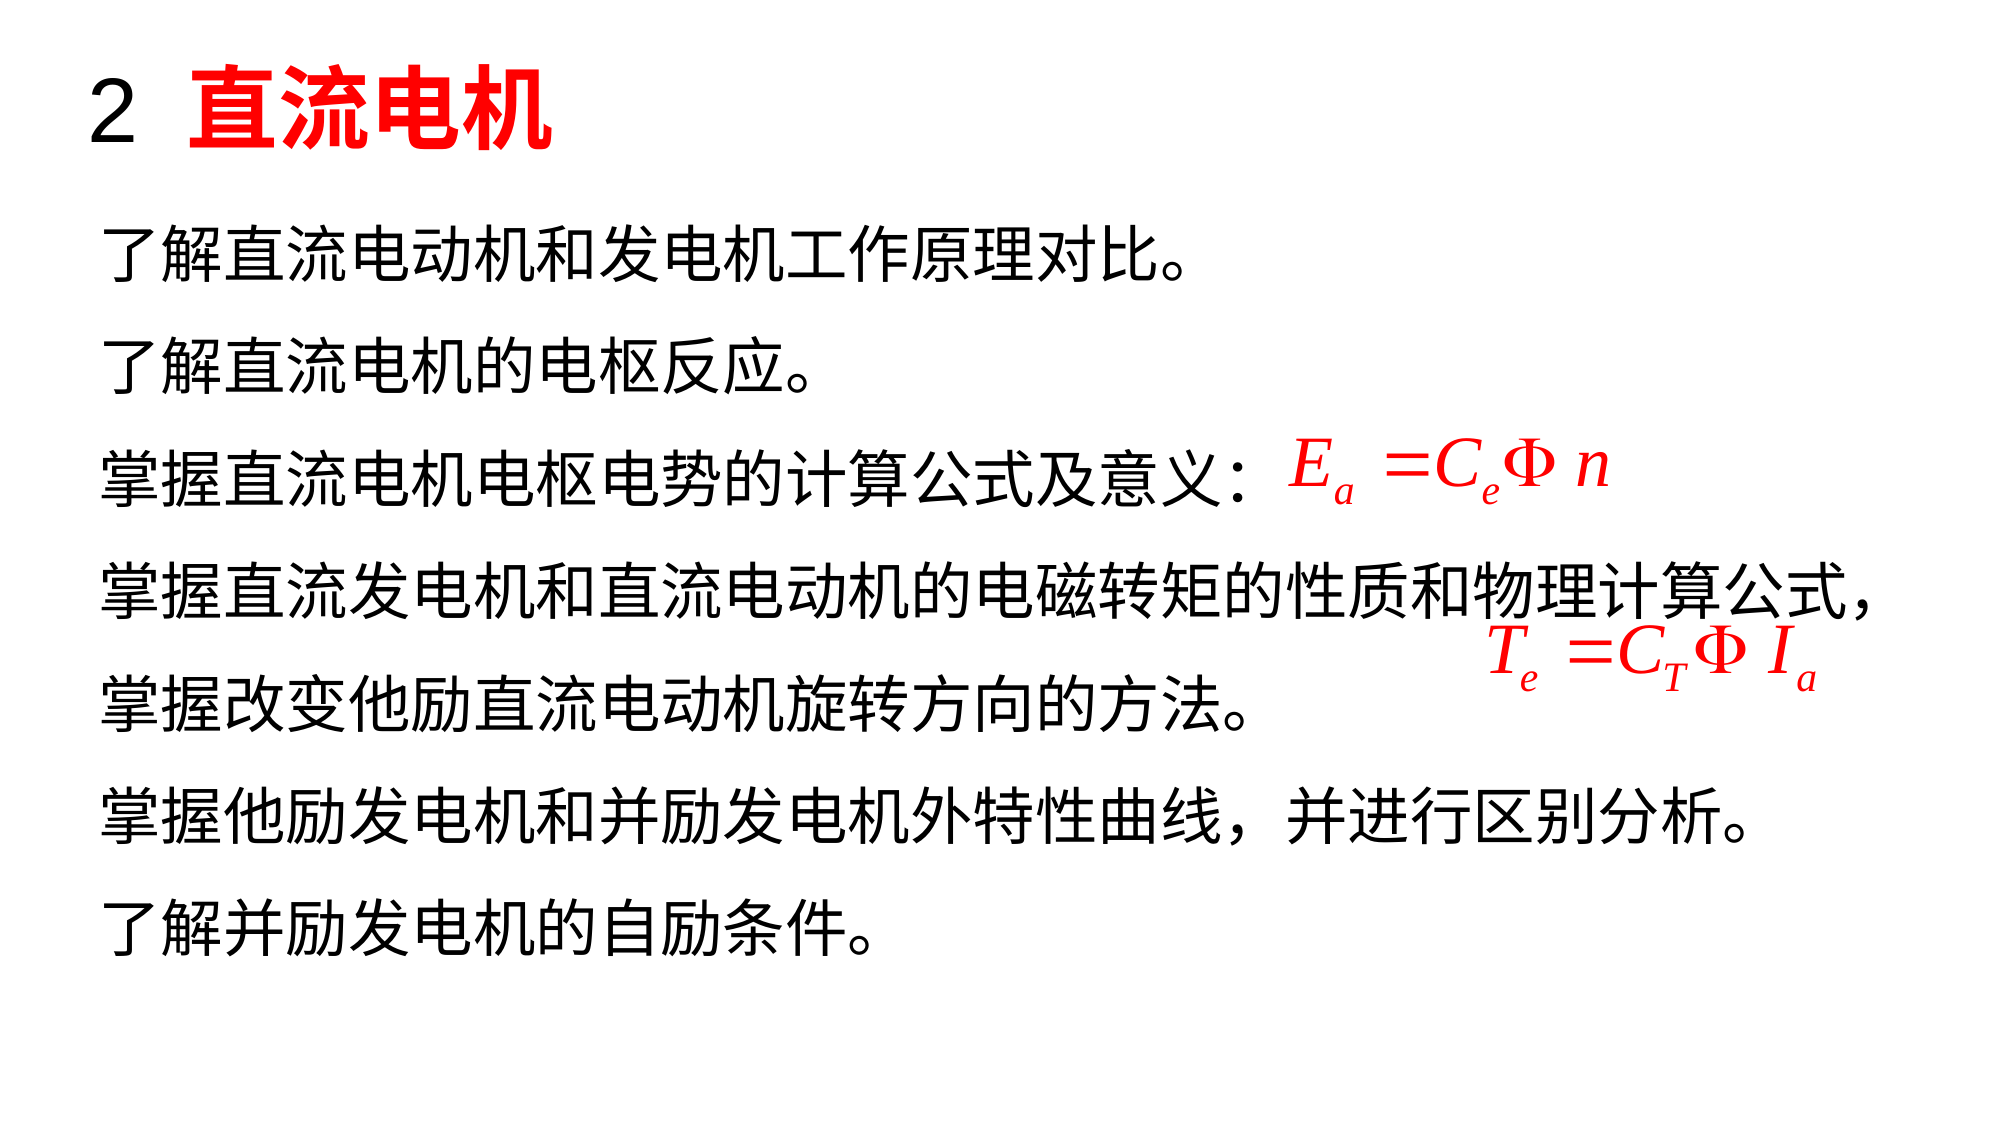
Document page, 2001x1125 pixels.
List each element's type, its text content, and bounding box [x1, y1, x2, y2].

text_box 2 直流电机 [73, 43, 569, 168]
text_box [1477, 600, 1833, 710]
text_box 了解直流电动机和发电机工作原理对比。 了解直流电机的电枢反应。 掌握直流电机电枢电势的计算公式及意义： 掌握直流发电机和直流电动机的电磁转矩的性质和物理计算公式，掌握改变他励直流电动机旋转方向的方法。 掌握他励发电机和并励发电机外特性曲线，并进行区别分析。 了解并励发电机的自励条件。 [83, 170, 1950, 1085]
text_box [1276, 414, 1625, 523]
